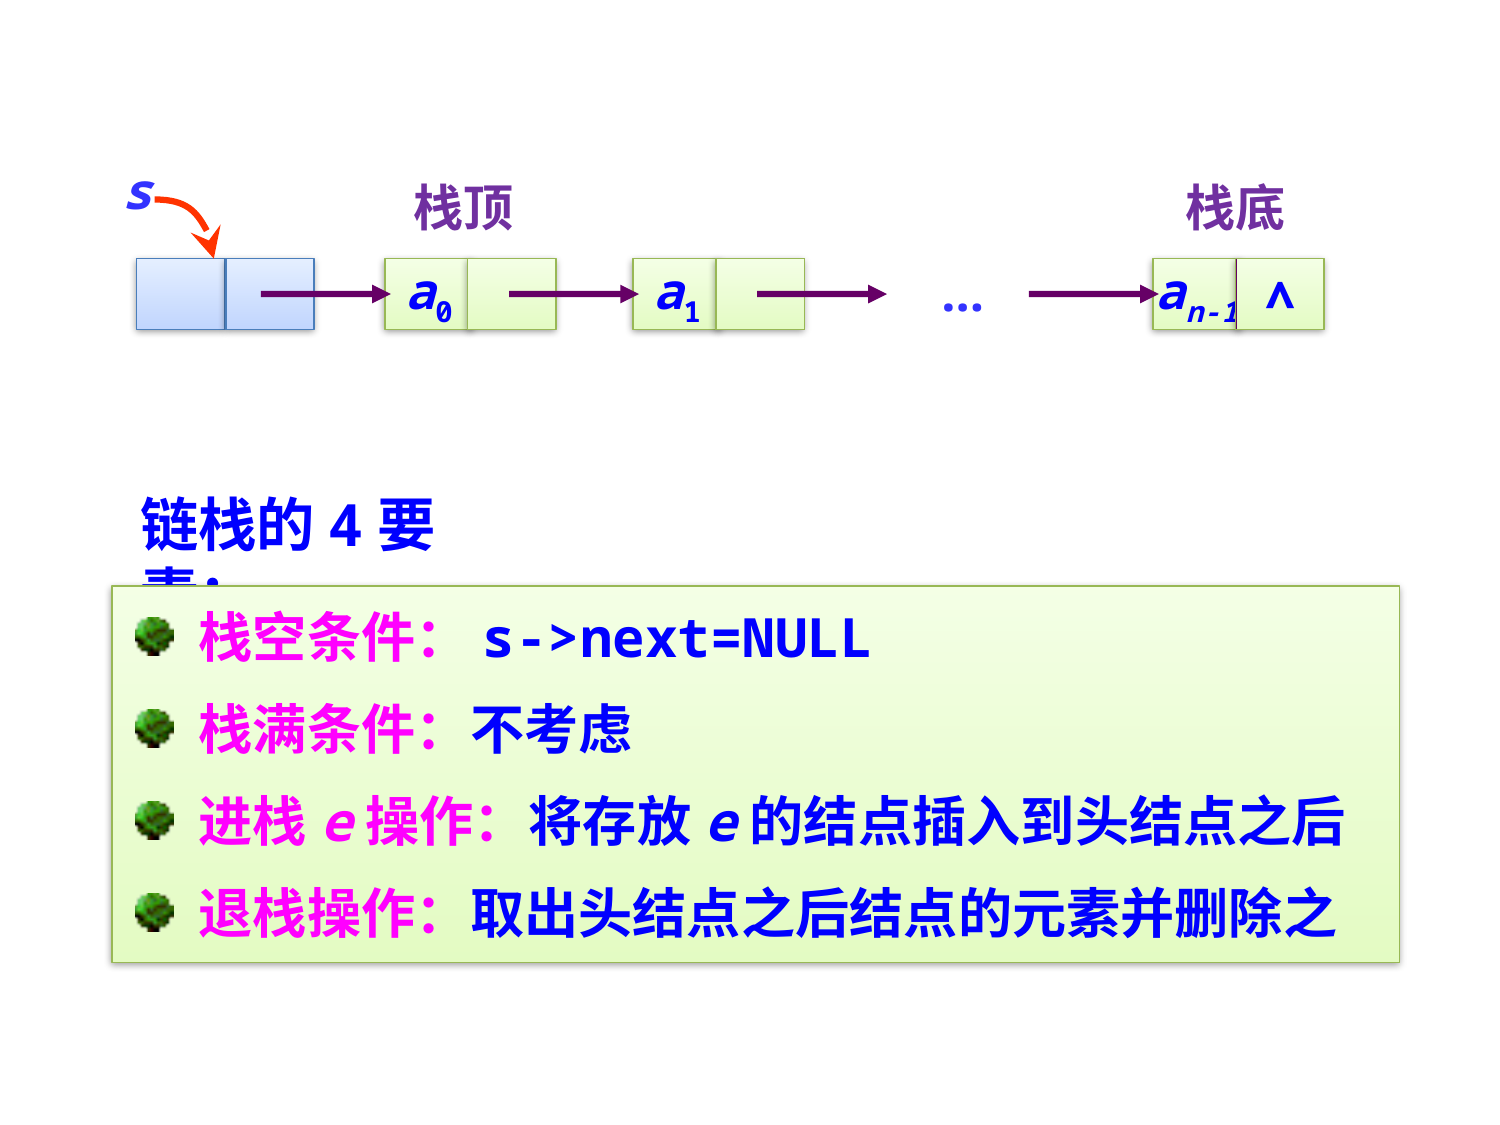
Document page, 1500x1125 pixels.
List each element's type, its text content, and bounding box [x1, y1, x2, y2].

picture [135, 893, 174, 932]
text_box [225, 258, 315, 330]
text_box s [101, 152, 173, 228]
text_box [509, 287, 640, 301]
text_box a0 [384, 258, 464, 330]
text_box ∧ [1235, 258, 1325, 330]
picture [135, 617, 174, 656]
picture [135, 709, 174, 748]
text_box [154, 201, 221, 259]
text_box a1 [632, 258, 712, 330]
text_box 栈顶 [380, 169, 546, 245]
text_box an-1 [1152, 258, 1232, 330]
text_box … [891, 254, 1034, 330]
picture [135, 801, 174, 840]
text_box [467, 258, 557, 330]
text_box [260, 287, 391, 301]
text_box [136, 258, 222, 330]
text_box [757, 287, 887, 301]
text_box 链栈的4要素： [125, 480, 504, 583]
text_box [715, 258, 805, 330]
text_box [1034, 287, 1159, 301]
text_box 栈空条件：s->next=NULL 栈满条件：不考虑 进栈e操作：将存放e的结点插入到头结点之后 退栈操作：取出头结点之后结点的元素并删除之 [111, 585, 1400, 963]
text_box 栈底 [1152, 169, 1319, 245]
